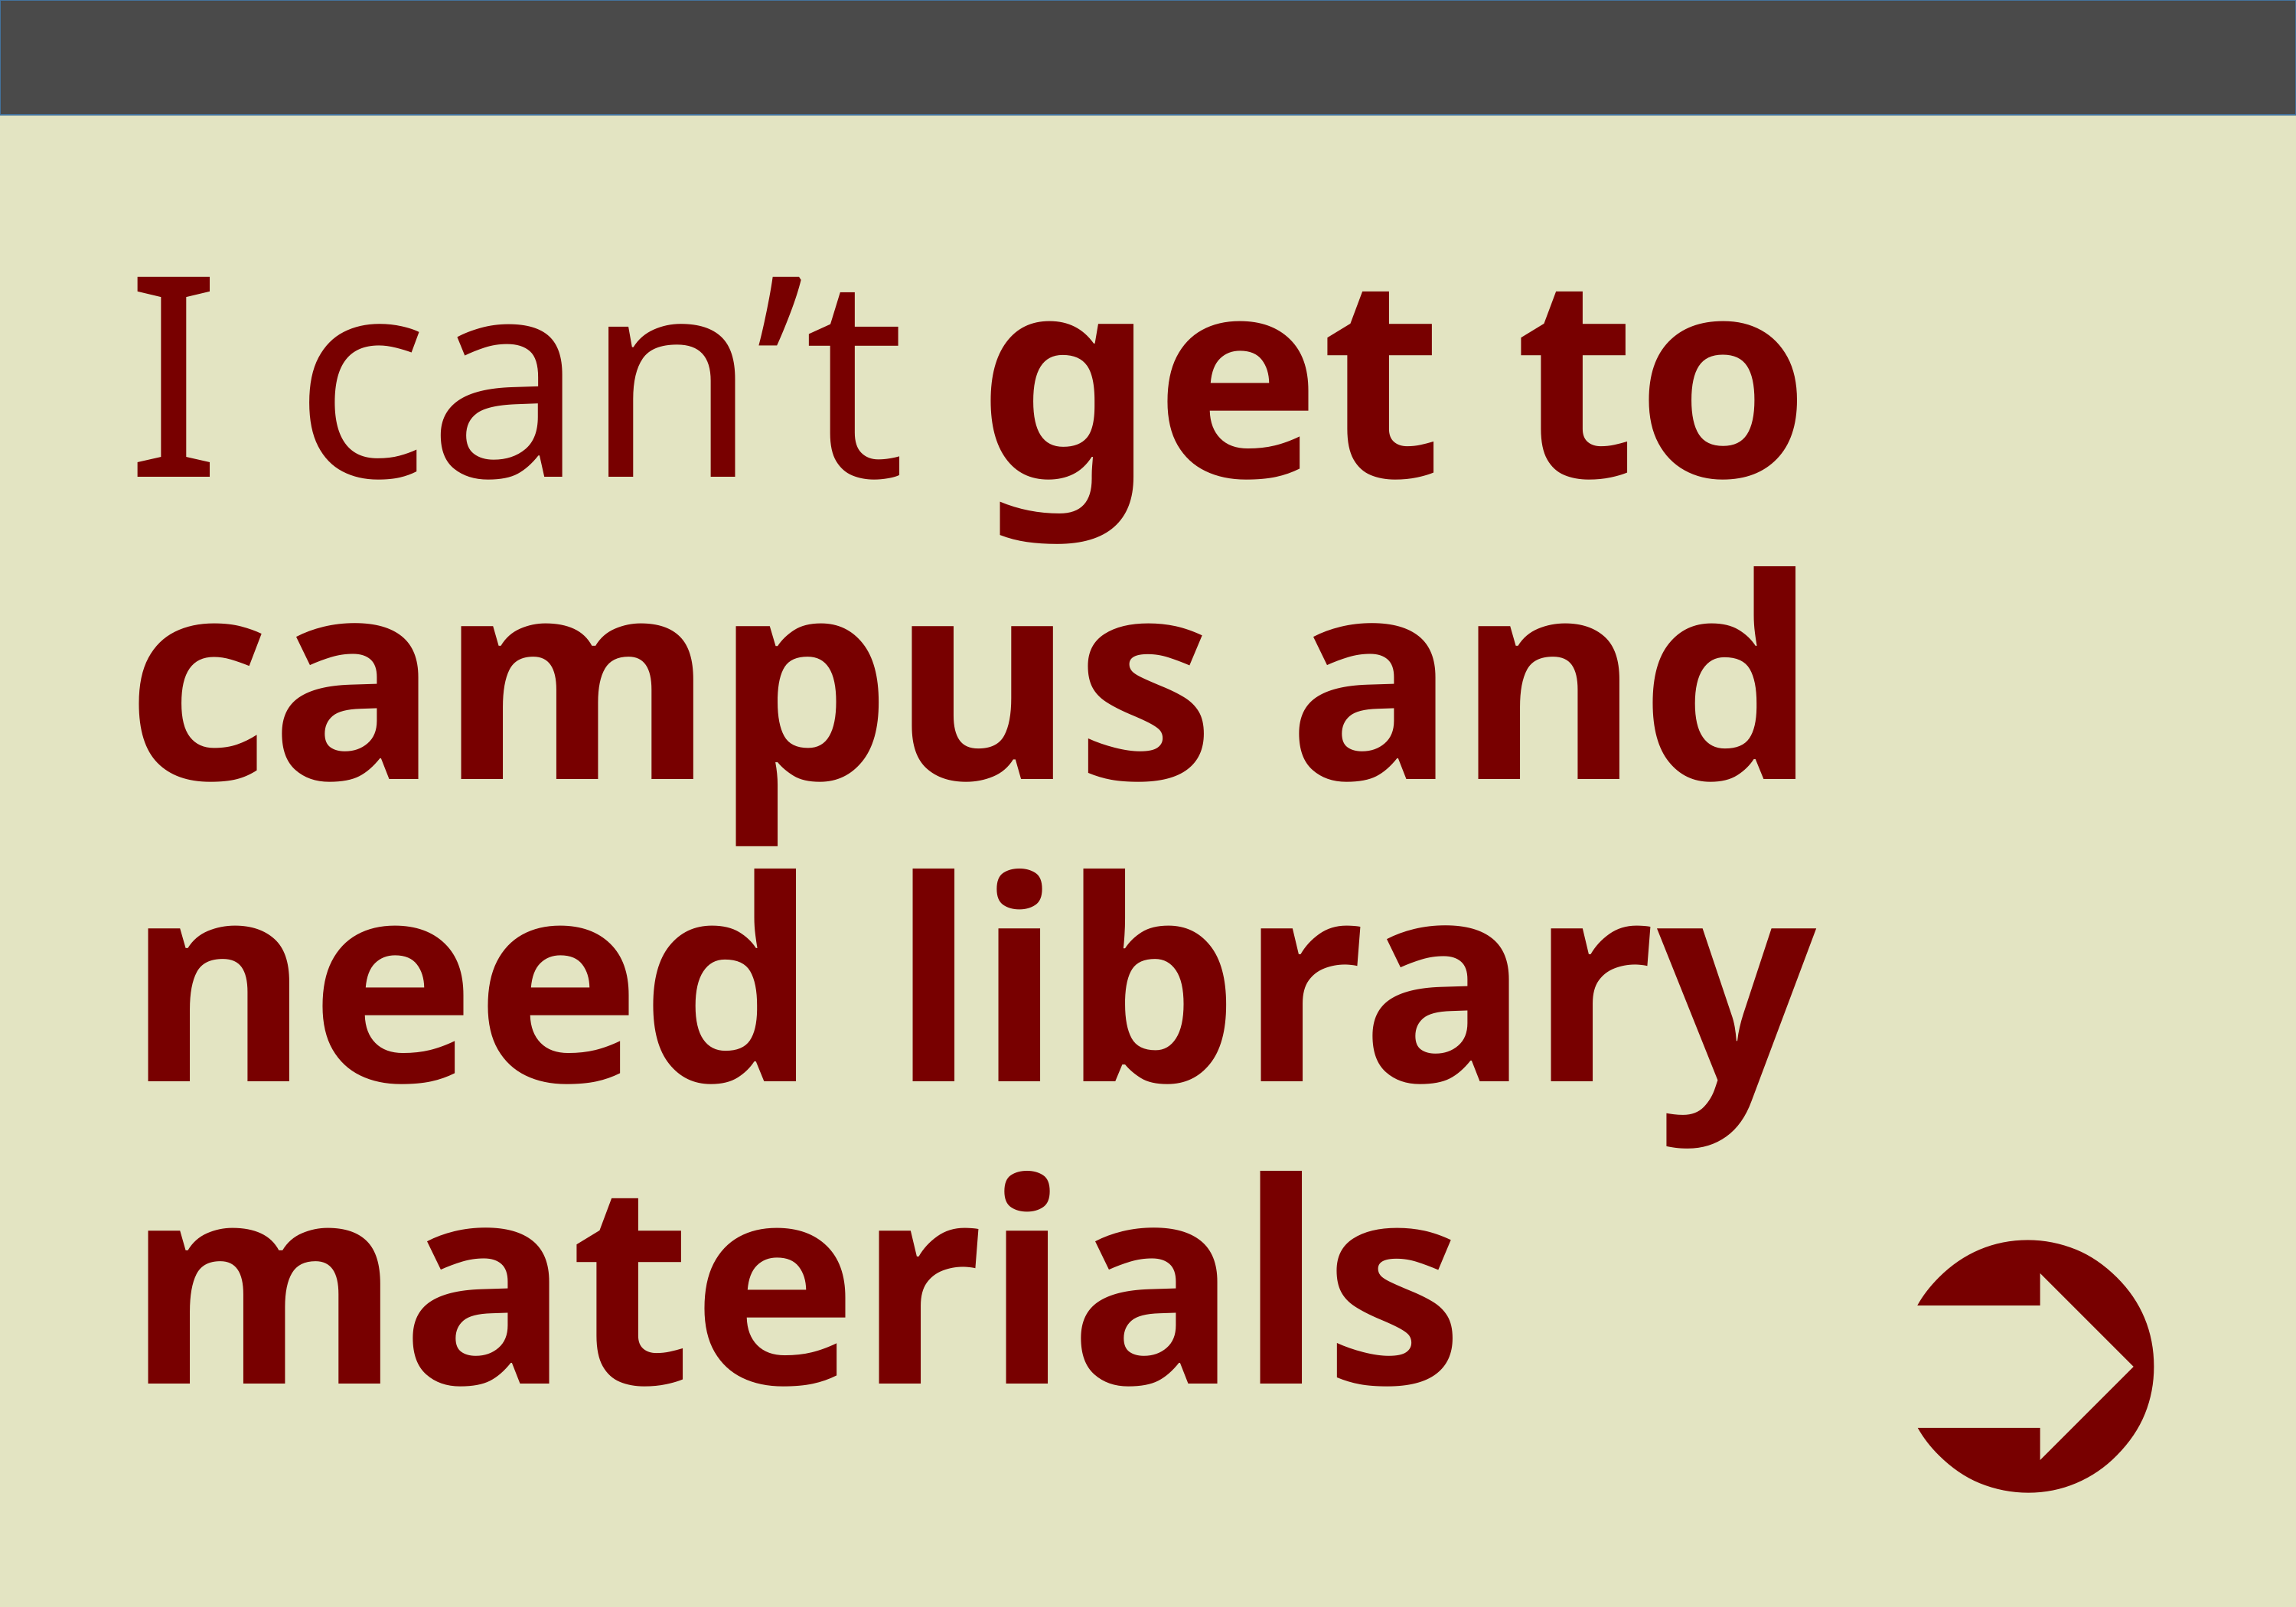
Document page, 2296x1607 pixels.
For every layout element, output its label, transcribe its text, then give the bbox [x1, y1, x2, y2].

subtitle ➲ [1841, 1148, 2184, 1552]
title I can’t get to campus and need library materials [115, 229, 2184, 1492]
text_box [0, 0, 2296, 116]
